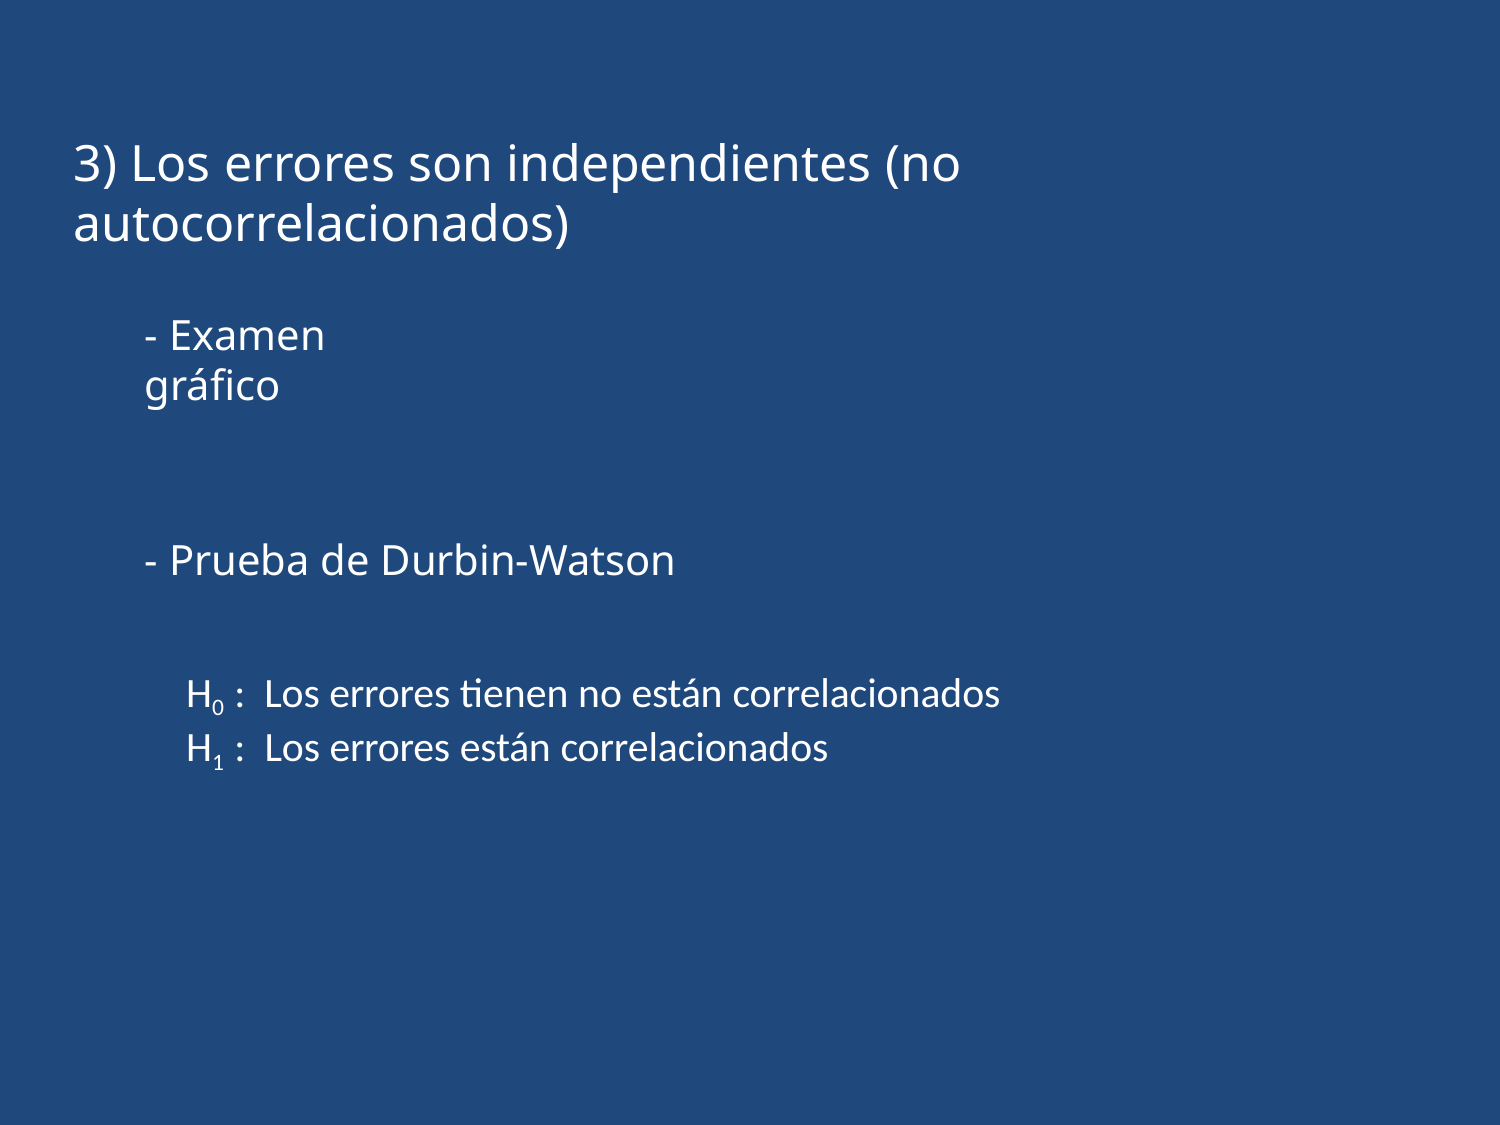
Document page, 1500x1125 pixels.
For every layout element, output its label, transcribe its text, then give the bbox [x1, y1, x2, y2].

title 3) Los errores son independientes (no autocorrelacionados) [71, 129, 1403, 320]
text_box - Examen gráfico [142, 306, 462, 410]
text_box - Prueba de Durbin-Watson H0 : Los errores tienen no están correlacionados H1 : Los errores están correlacionados [140, 531, 1015, 776]
